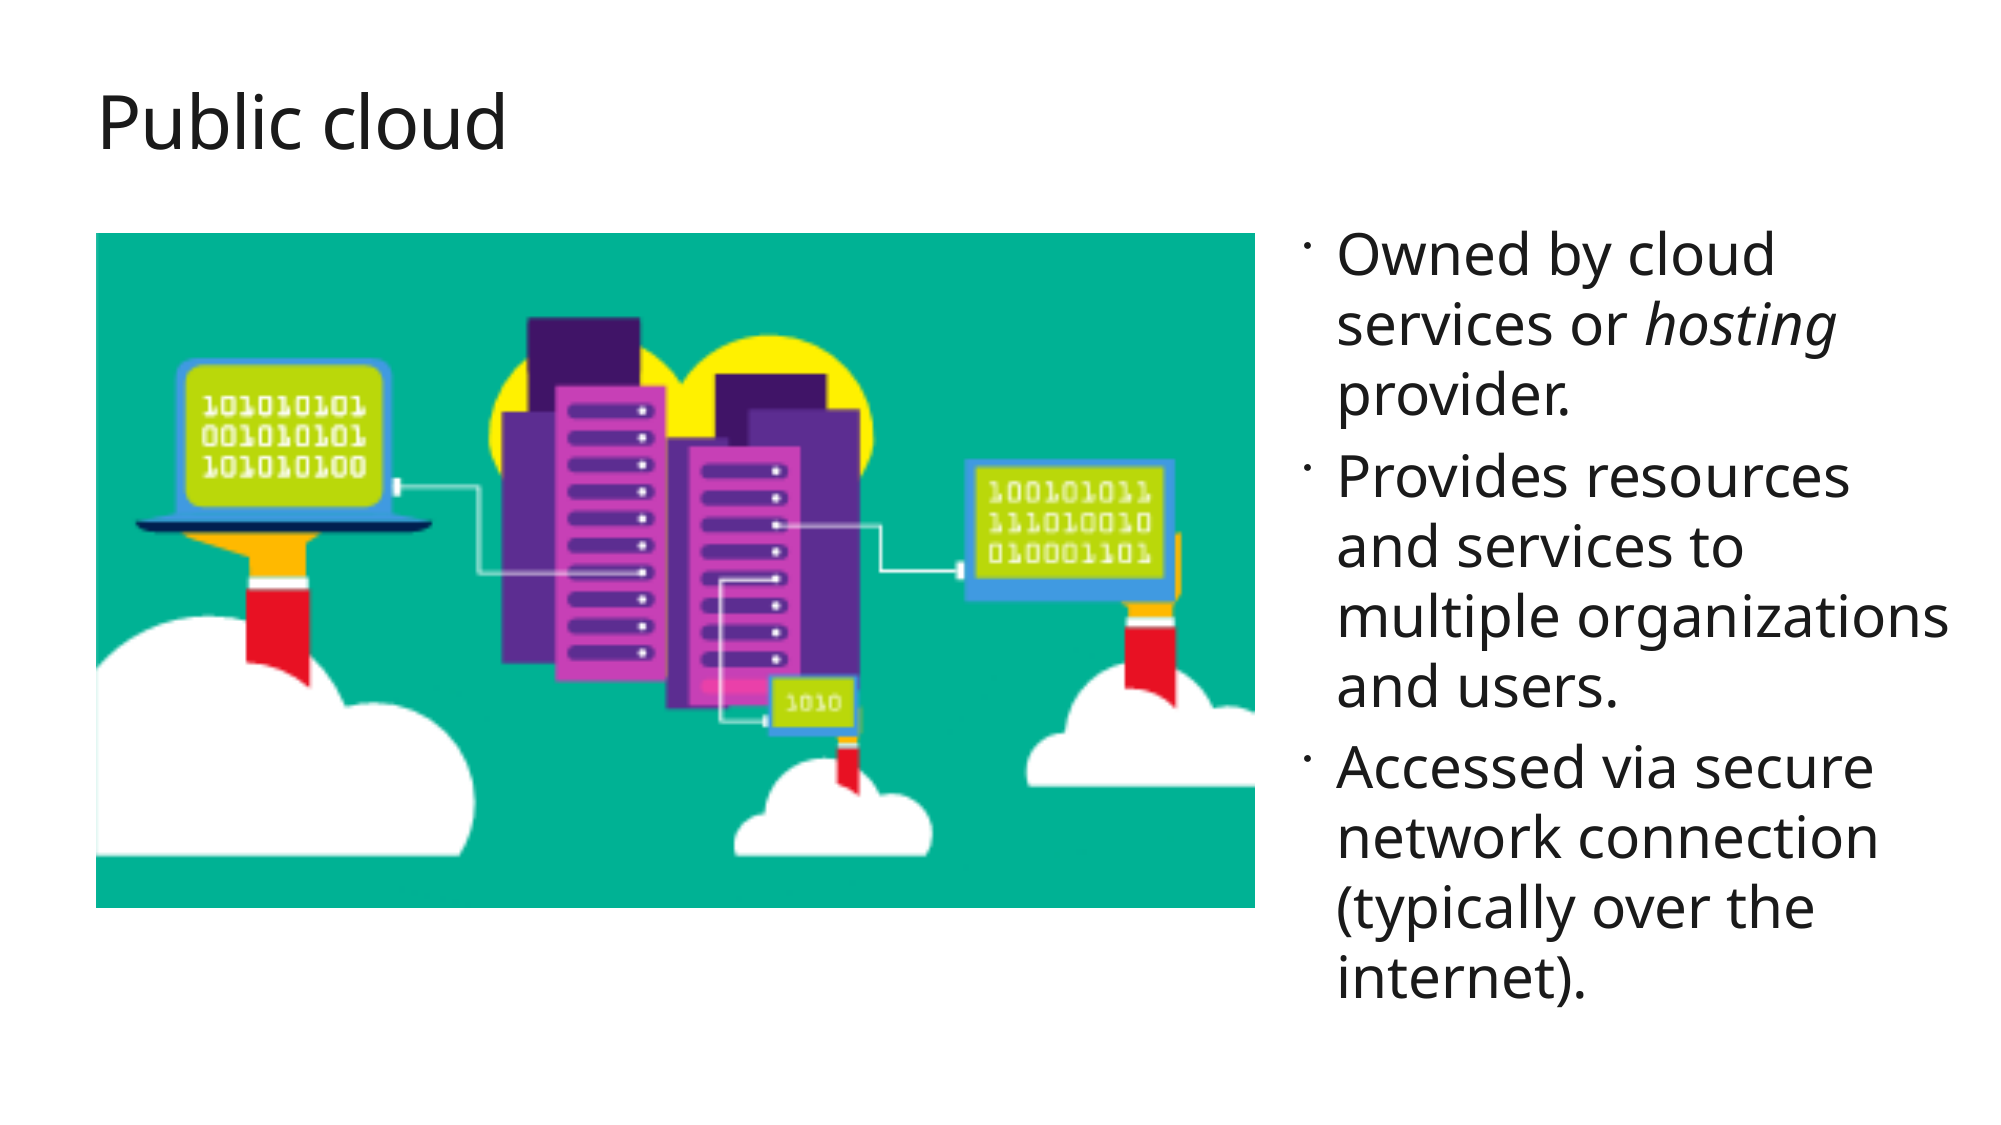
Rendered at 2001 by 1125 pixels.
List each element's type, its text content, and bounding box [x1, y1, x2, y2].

title Public cloud [96, 75, 1904, 166]
list Owned by cloud services or hosting provider. Provides resources and services to multiple organizations and users. Accessed via secure network connection (typically over the internet). [1298, 217, 1965, 882]
picture [96, 233, 1255, 908]
